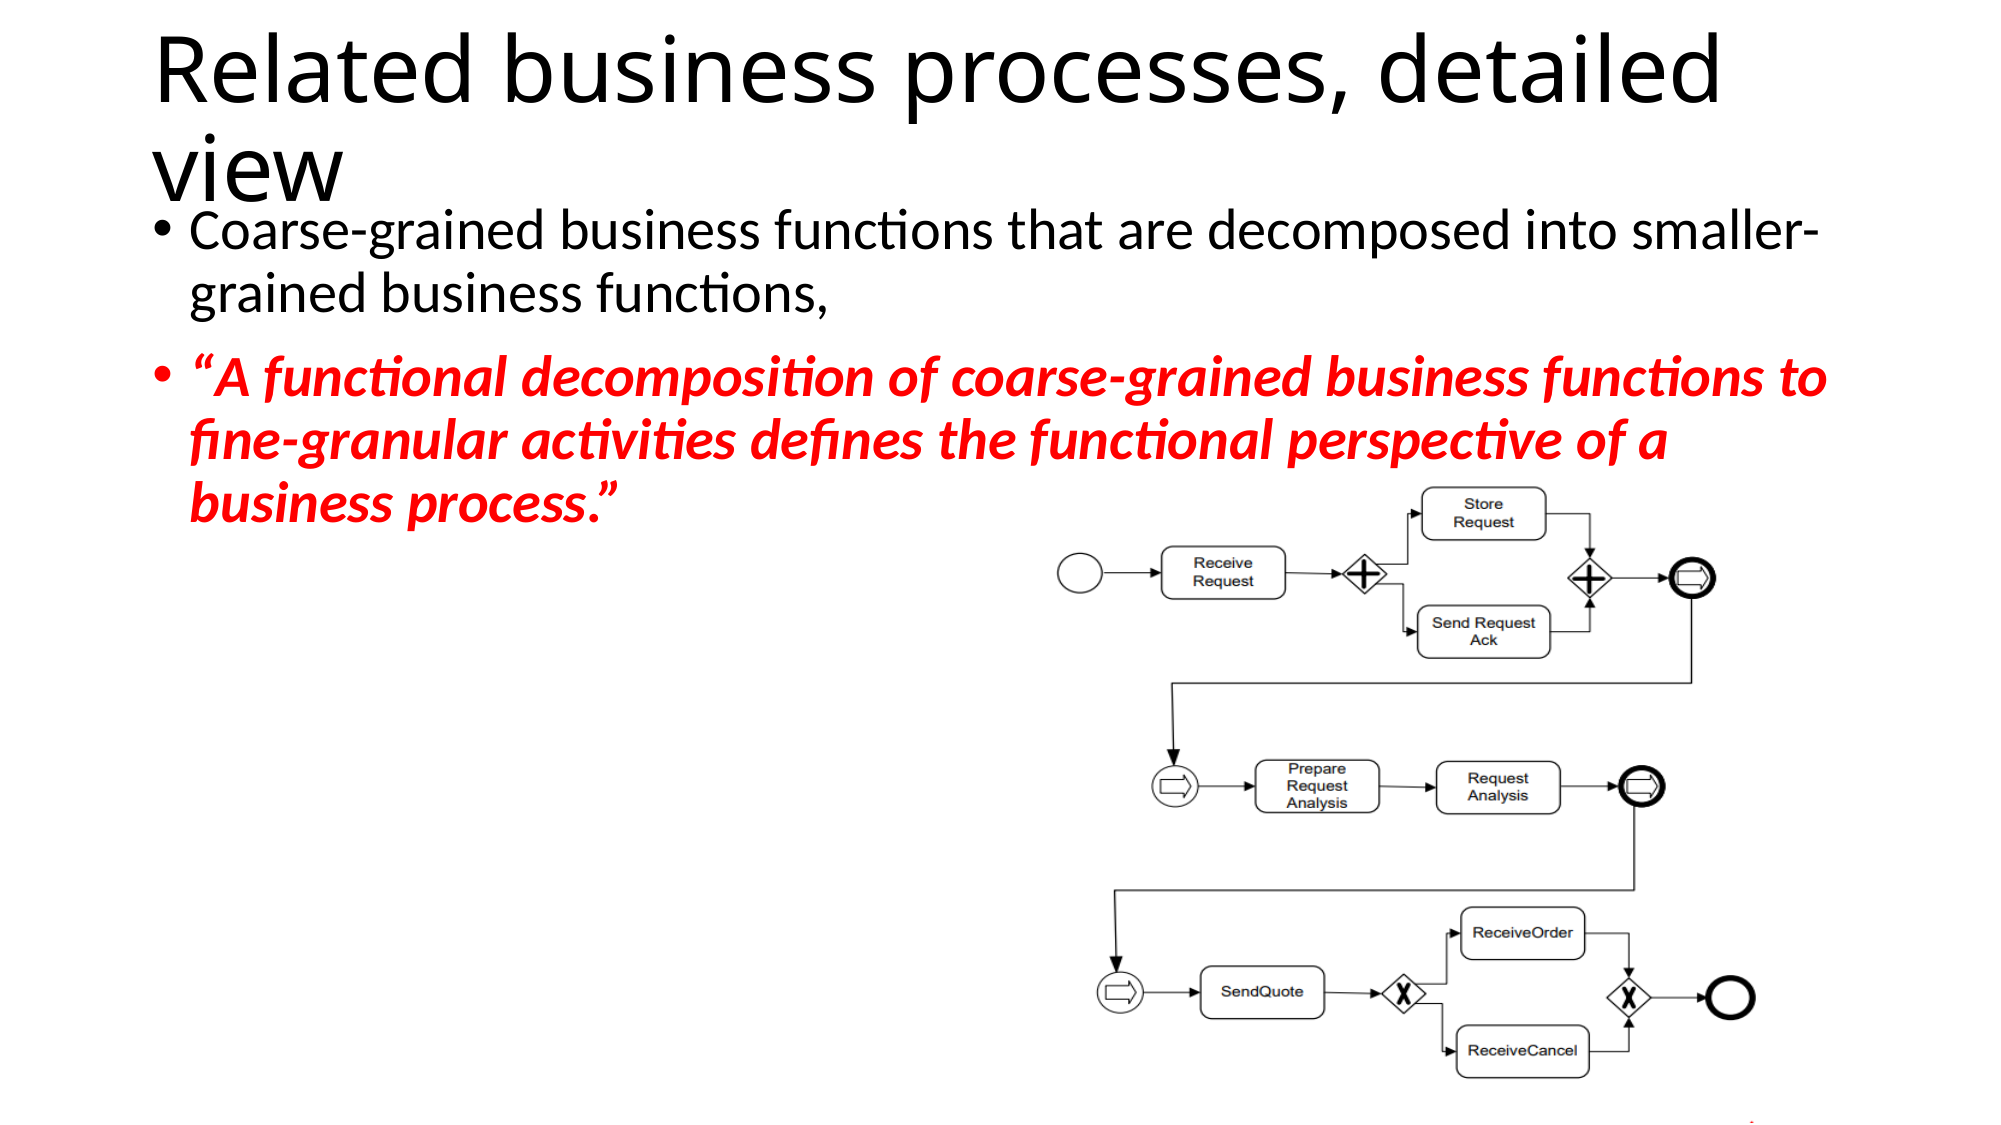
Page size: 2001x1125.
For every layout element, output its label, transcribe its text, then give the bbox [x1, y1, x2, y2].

picture [1031, 479, 1768, 1123]
title Related business processes, detailed view [137, 13, 1863, 191]
list Coarse-grained business functions that are decomposed into smaller-grained business functions, “A functional decomposition of coarse-grained business functions to fine-granular activities defines the functional perspective of a business process.” [137, 191, 1863, 906]
